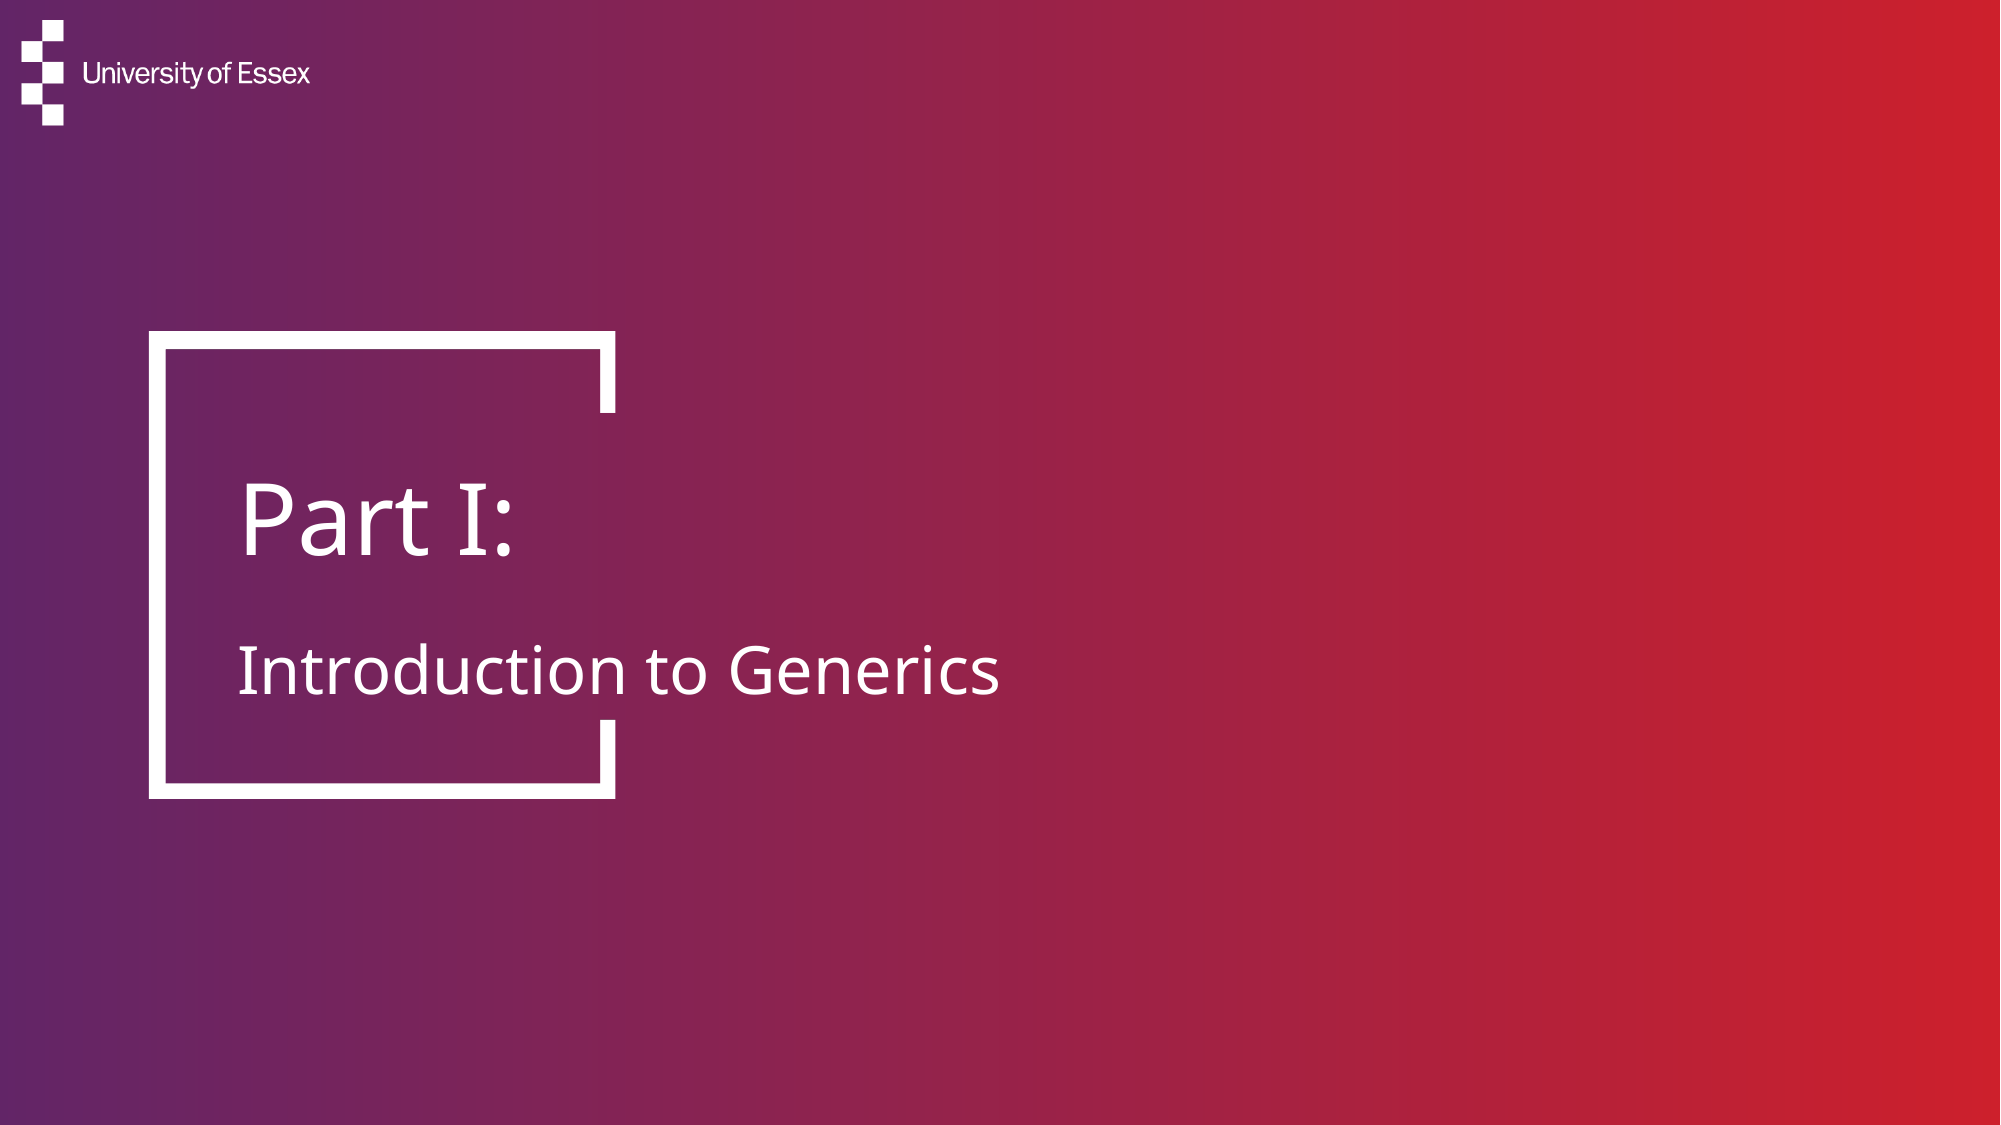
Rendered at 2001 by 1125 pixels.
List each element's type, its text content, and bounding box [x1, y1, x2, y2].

title Part I: [236, 412, 1959, 593]
subtitle Introduction to Generics [236, 593, 1959, 718]
picture [0, 0, 331, 147]
